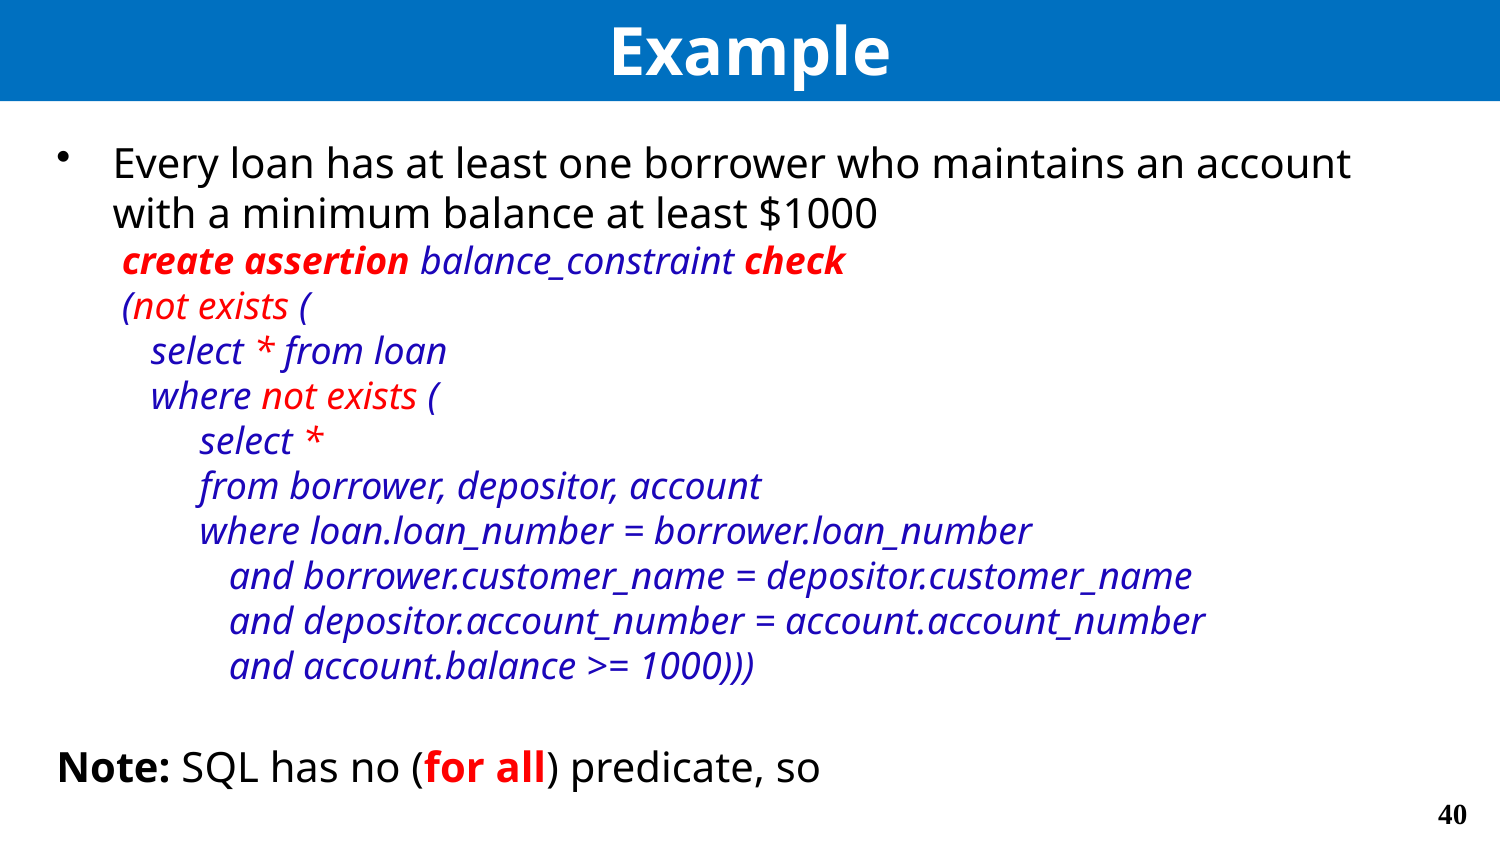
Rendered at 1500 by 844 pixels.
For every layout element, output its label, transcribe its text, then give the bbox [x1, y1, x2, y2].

title Example [0, 0, 1500, 102]
